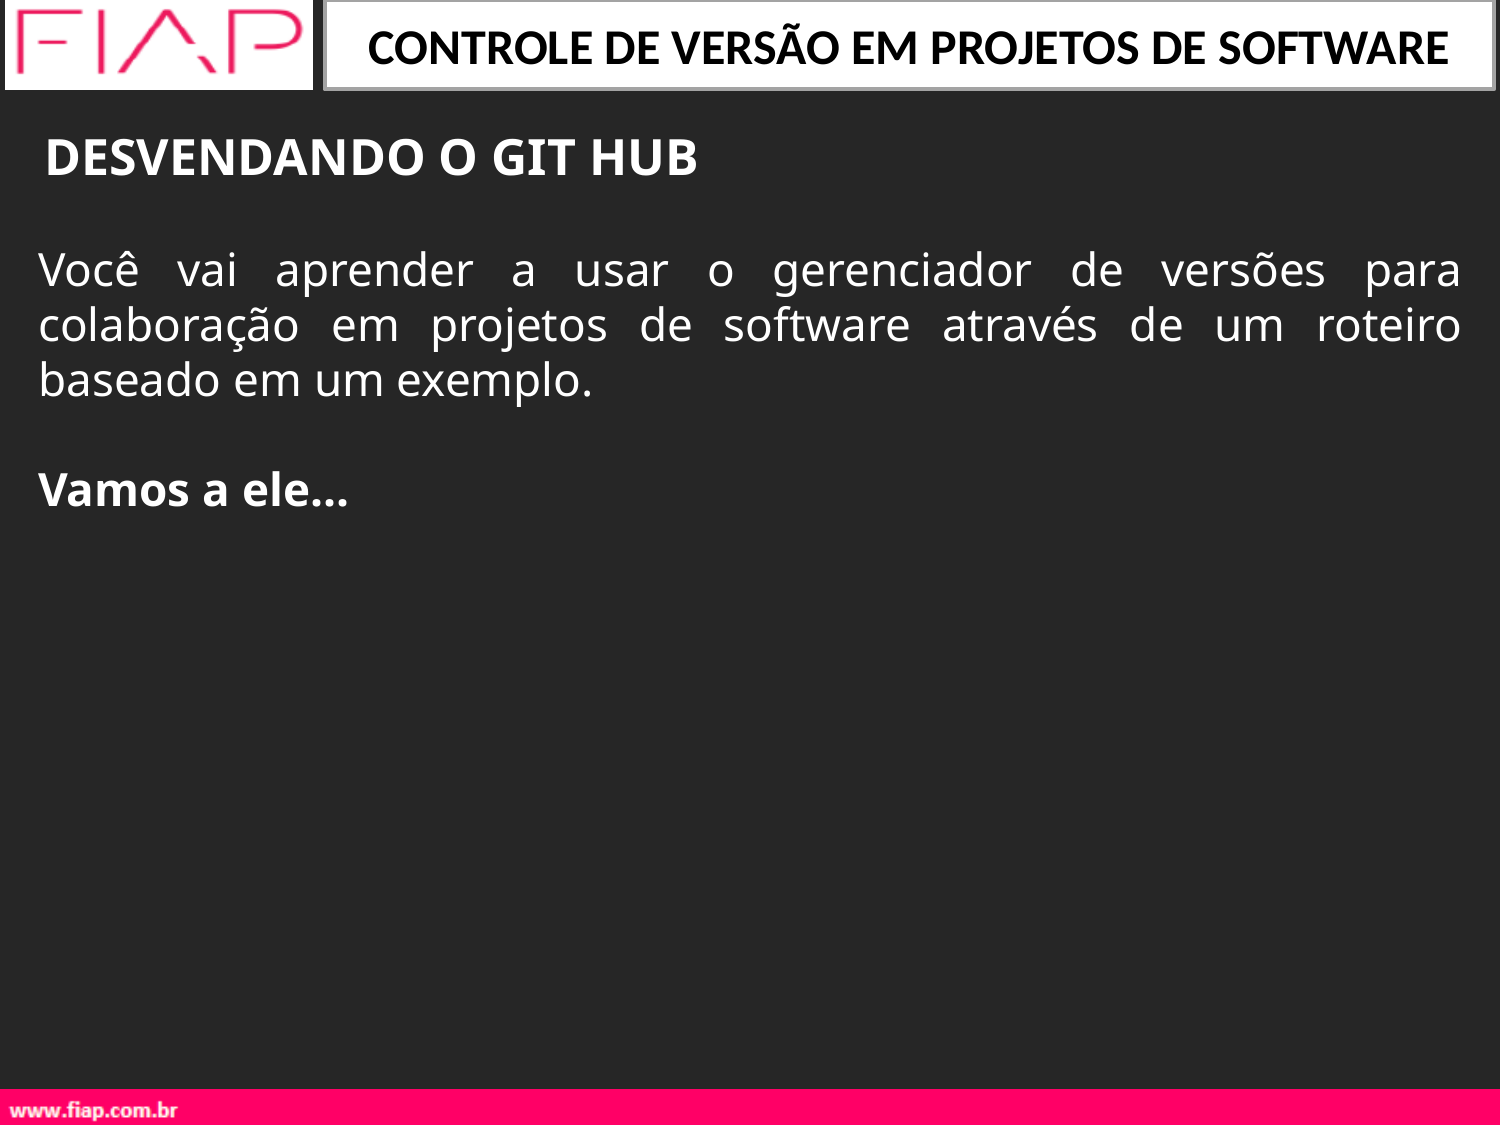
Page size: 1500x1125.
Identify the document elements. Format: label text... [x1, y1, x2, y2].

text_box DESVENDANDO O GIT HUB [29, 118, 1413, 186]
text_box Você vai aprender a usar o gerenciador de versões para colaboração em projetos de software através de um roteiro baseado em um exemplo. Vamos a ele... [23, 233, 1478, 516]
